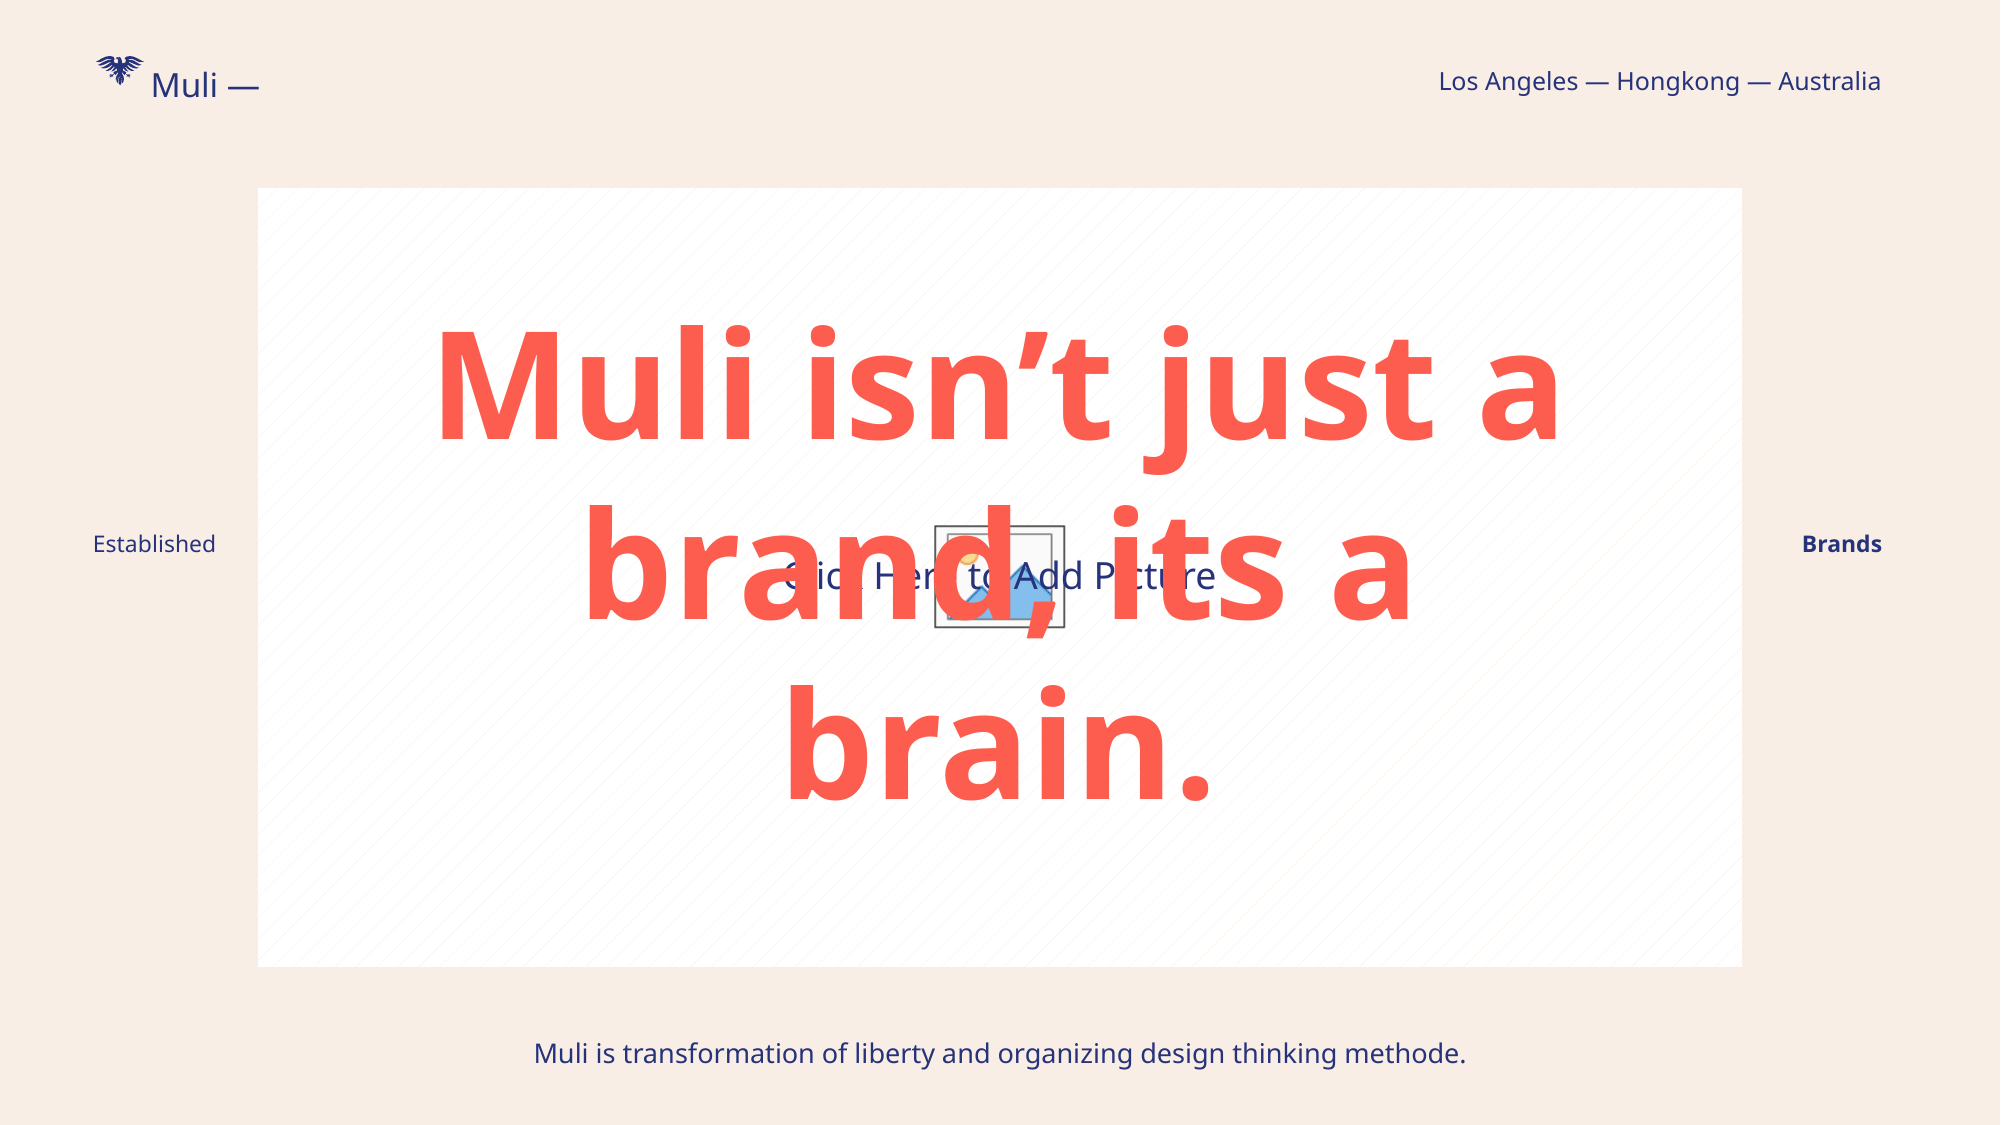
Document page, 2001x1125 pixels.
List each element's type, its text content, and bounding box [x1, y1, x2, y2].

text_box Brands [1857, 516, 1897, 565]
text_box Los Angeles — Hongkong — Australia [1310, 43, 1897, 103]
text_box Muli isn’t just a brand, its a brain. [140, 282, 257, 837]
text_box [95, 56, 144, 86]
text_box Muli isn’t just a brand, its a brain. [1743, 282, 1857, 837]
text_box Muli — [135, 36, 450, 112]
picture [257, 187, 1743, 968]
text_box Muli is transformation of liberty and organizing design thinking methode. [337, 1013, 1663, 1077]
text_box Established [78, 516, 140, 565]
